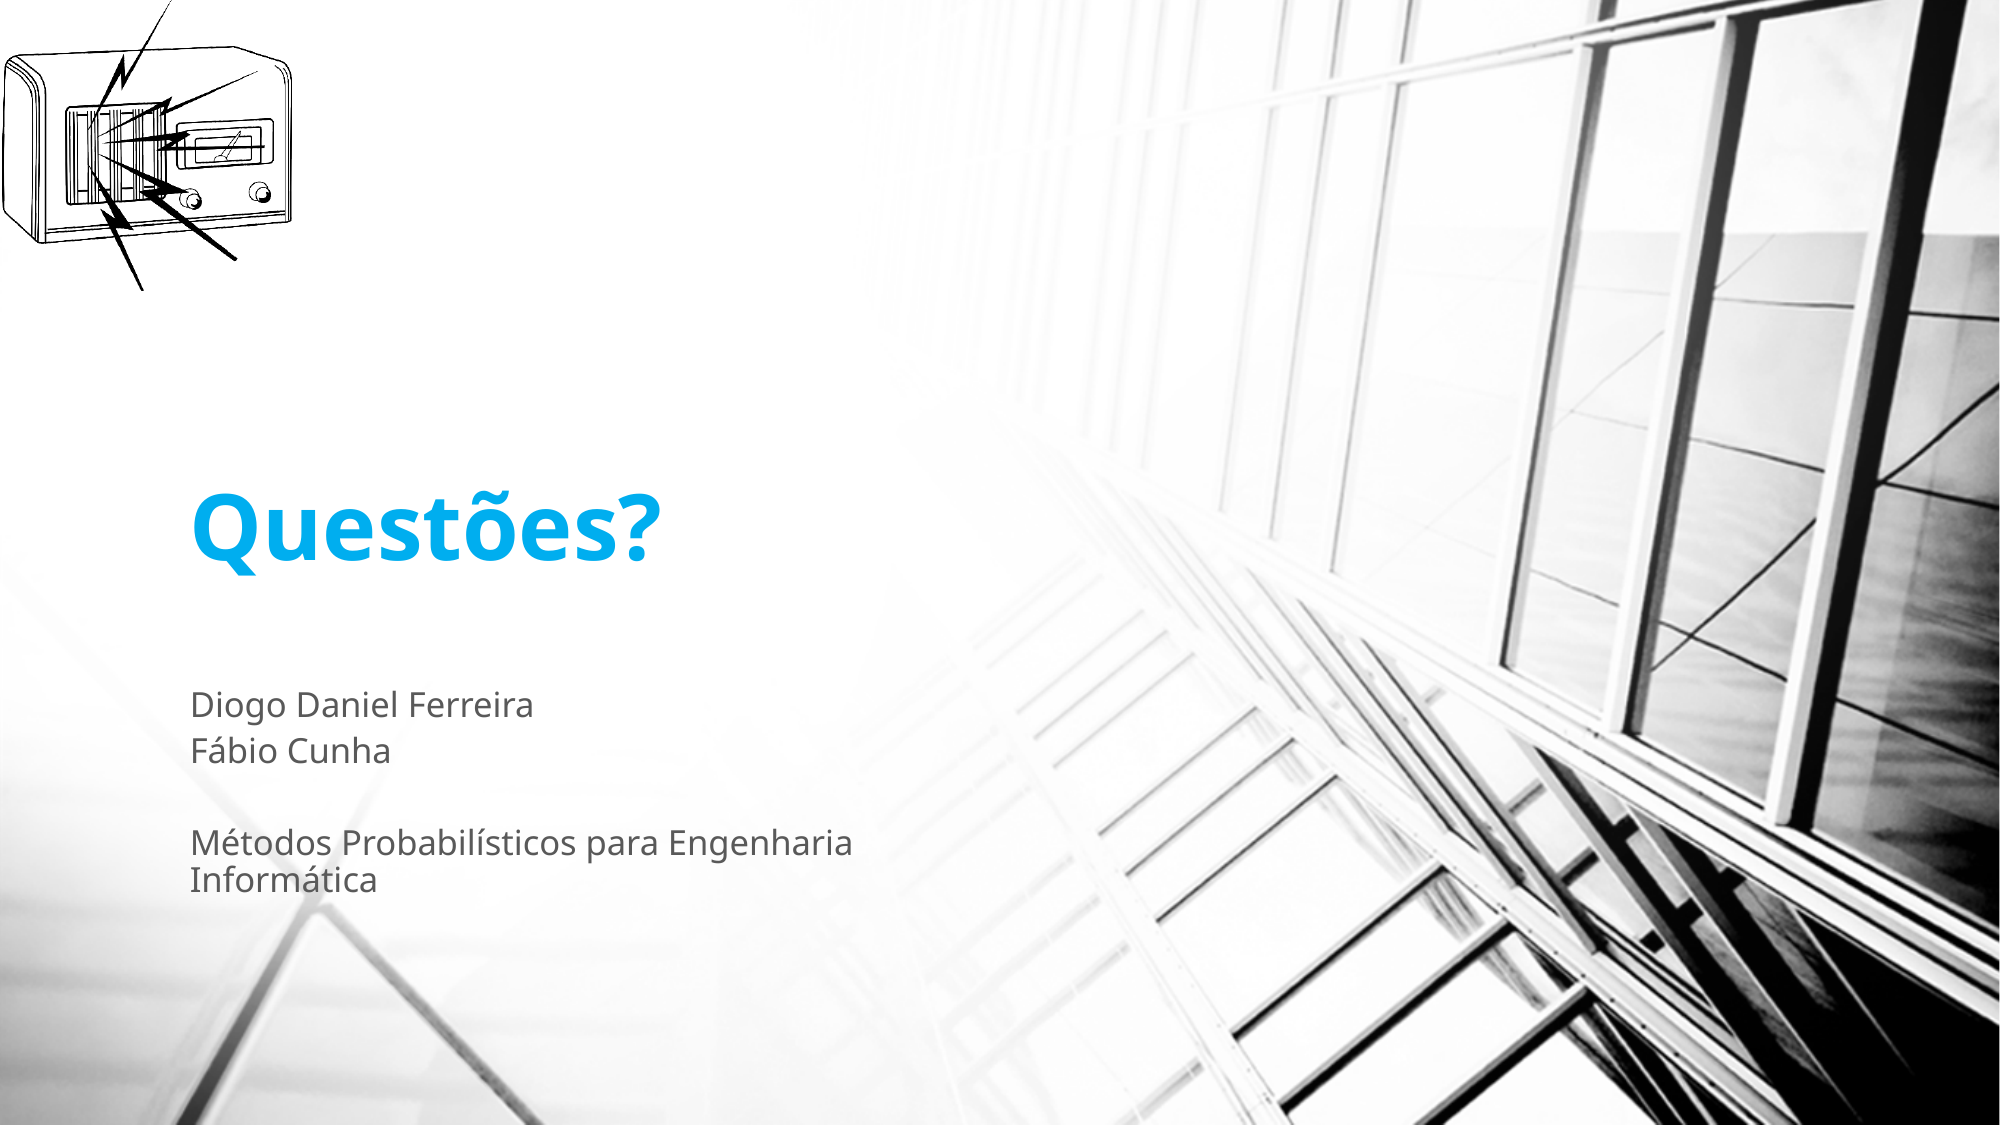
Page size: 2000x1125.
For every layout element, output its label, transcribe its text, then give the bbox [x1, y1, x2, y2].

title Questões? [174, 172, 1355, 586]
picture [0, 0, 2000, 1125]
subtitle Diogo Daniel Ferreira Fábio Cunha Métodos Probabilísticos para Engenharia Informática [174, 680, 1000, 910]
